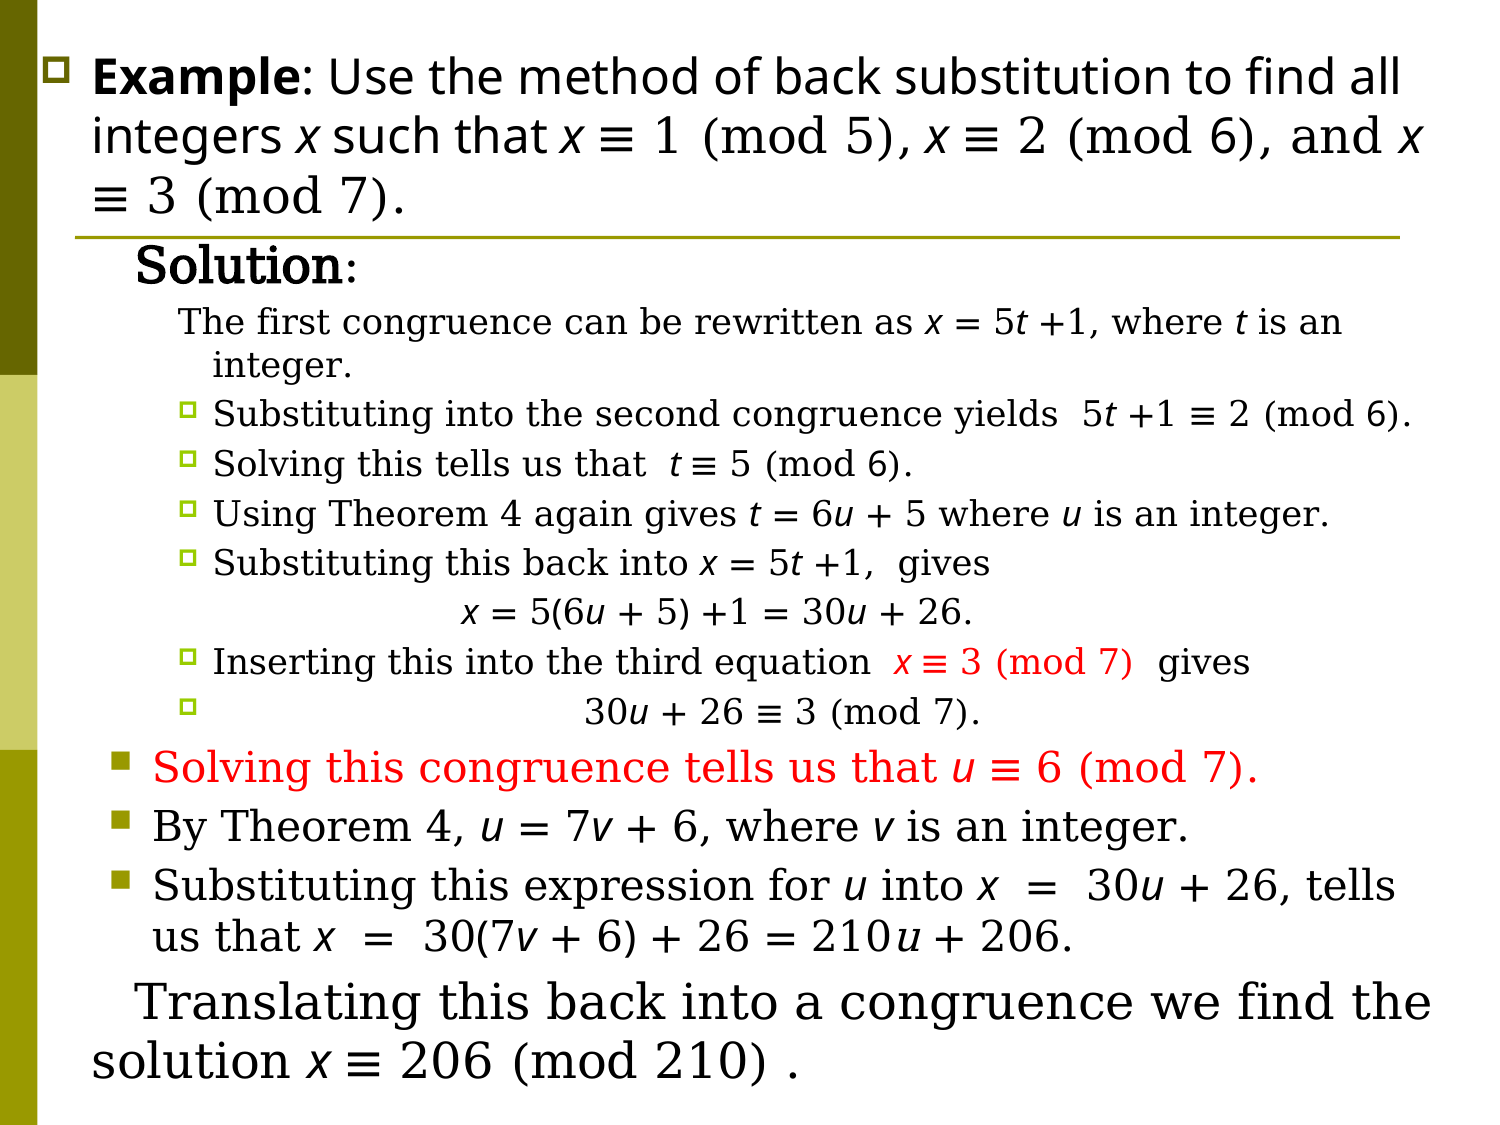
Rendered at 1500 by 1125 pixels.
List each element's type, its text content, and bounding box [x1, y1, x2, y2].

list Example: Use the method of back substitution to find all integers x such that x ≡ 1 (mod 5), x ≡ 2 (mod 6), and x ≡ 3 (mod 7). Solution: The first congruence can be rewritten as x = 5t +1, where t is an integer. Substituting into the second congruence yields 5t +1 ≡ 2 (mod 6). Solving this tells us that t ≡ 5 (mod 6). Using Theorem 4 again gives t = 6u + 5 where u is an integer. Substituting this back into x = 5t +1, gives x = 5(6u + 5) +1 = 30u + 26. Inserting this into the third equation x ≡ 3 (mod 7) gives 30u + 26 ≡ 3 (mod 7). Solving this congruence tells us that u ≡ 6 (mod 7). By Theorem 4, u = 7v + 6, where v is an integer. Substituting this expression for u into x = 30u + 26, tells us that x = 30(7v + 6) + 26 = 210u + 206. Translating this back into a congruence we find the solution x ≡ 206 (mod 210) . [24, 37, 1450, 1125]
